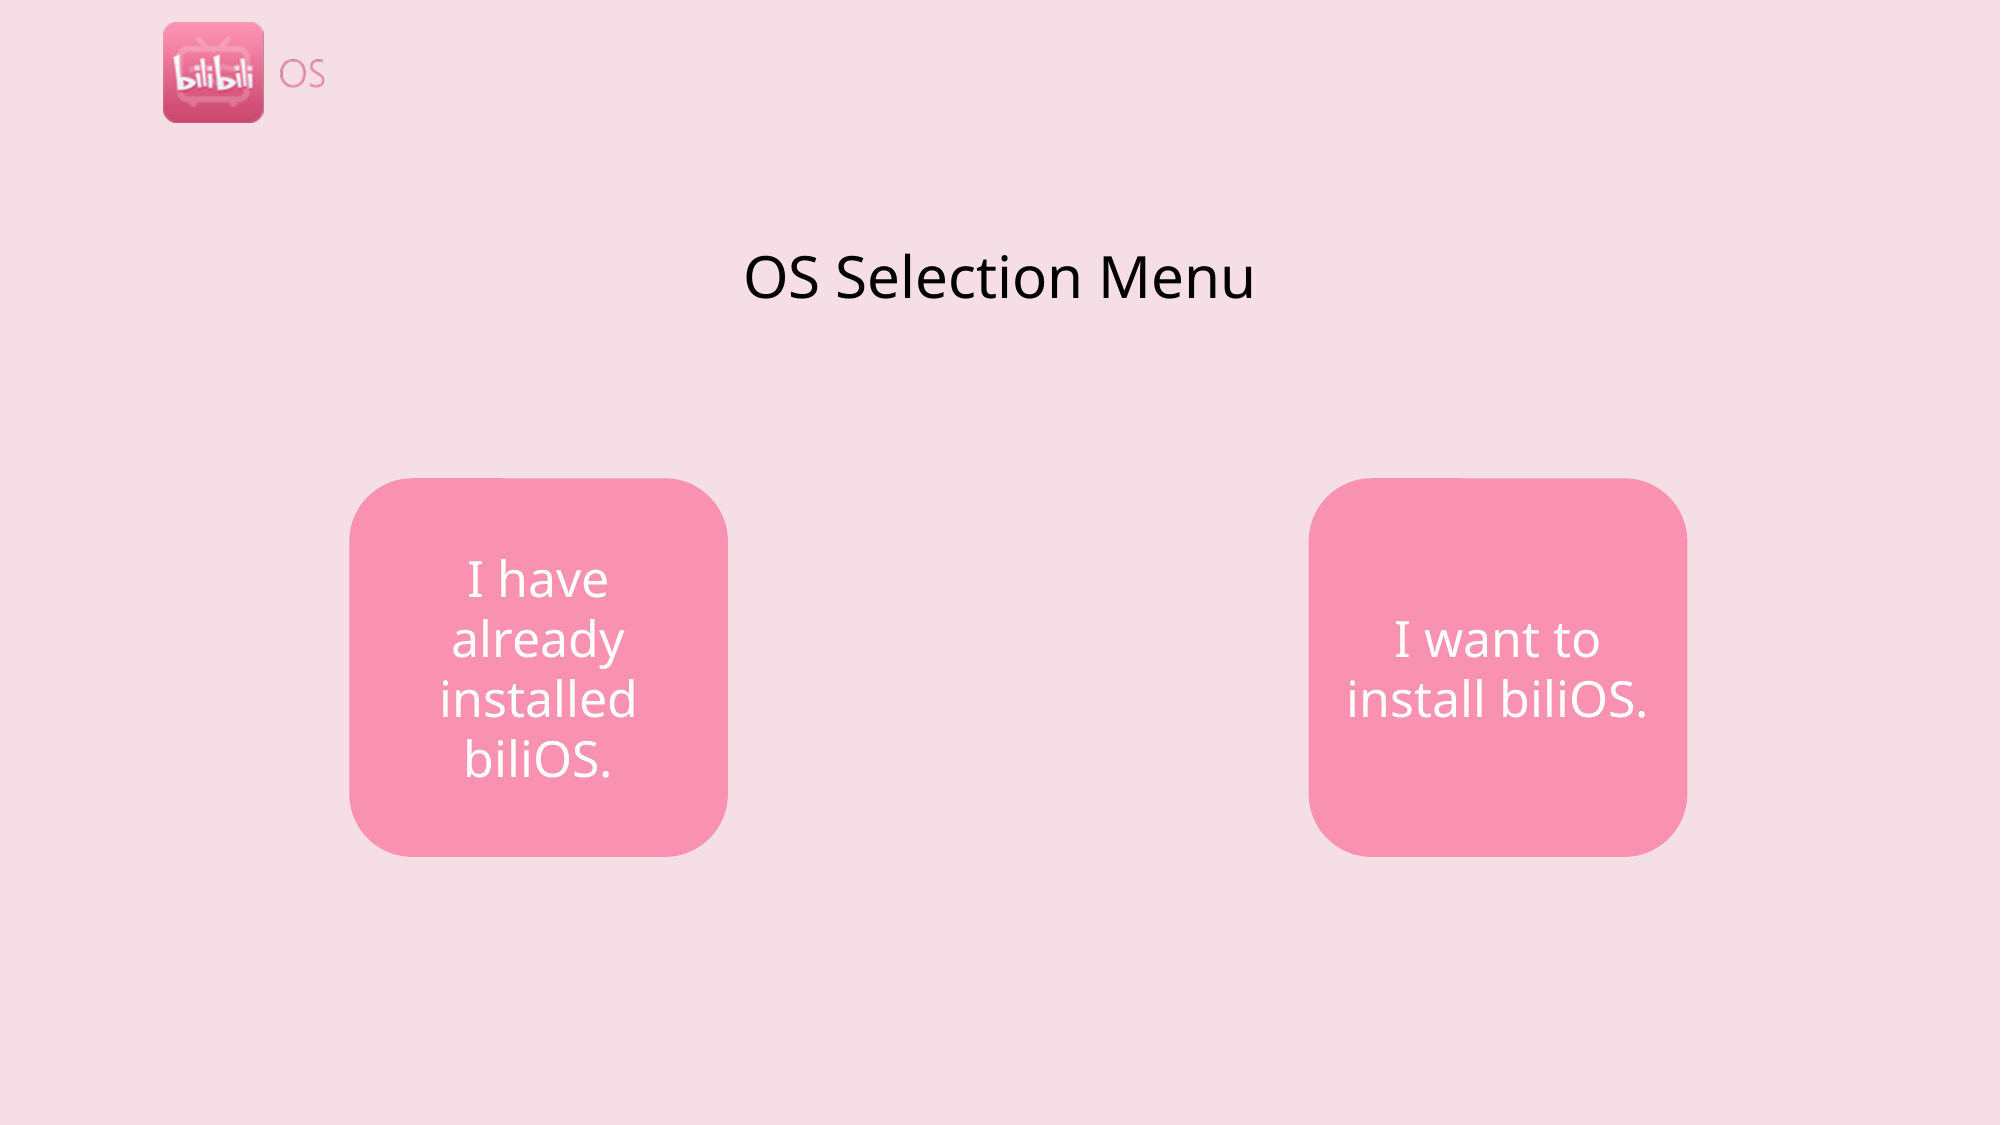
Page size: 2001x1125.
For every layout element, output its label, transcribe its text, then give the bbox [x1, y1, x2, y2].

text_box I want to install biliOS. [1307, 477, 1689, 858]
picture [163, 22, 350, 123]
text_box OS Selection Menu [728, 232, 1272, 318]
text_box I have already installed biliOS. [348, 477, 729, 858]
